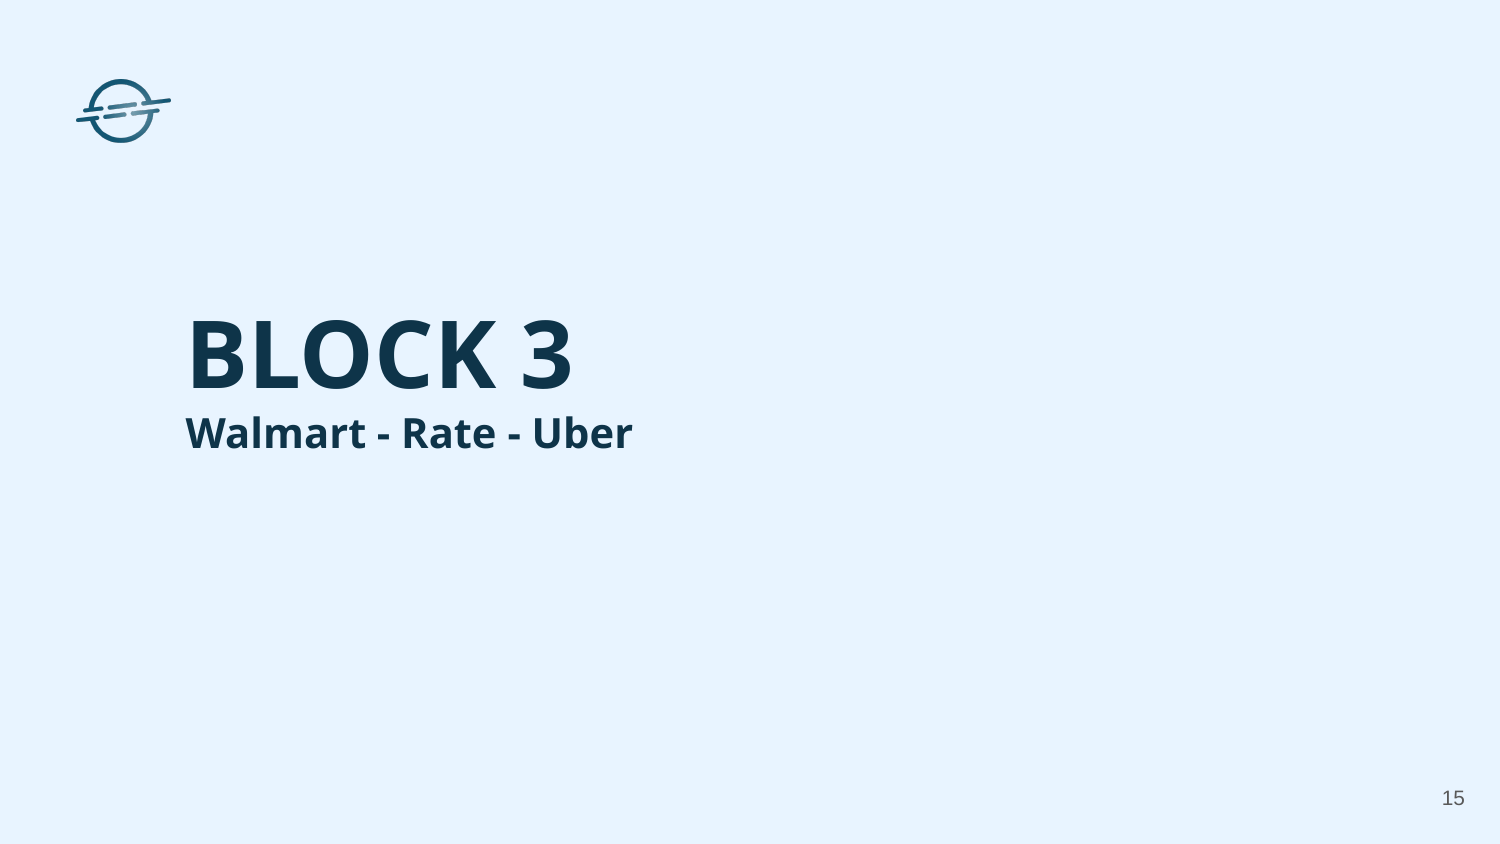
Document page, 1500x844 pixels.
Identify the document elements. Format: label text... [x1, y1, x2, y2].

title BLOCK 3 Walmart - Rate - Uber [170, 279, 1043, 509]
picture [75, 78, 171, 143]
slide_number ‹#› [1389, 764, 1480, 830]
